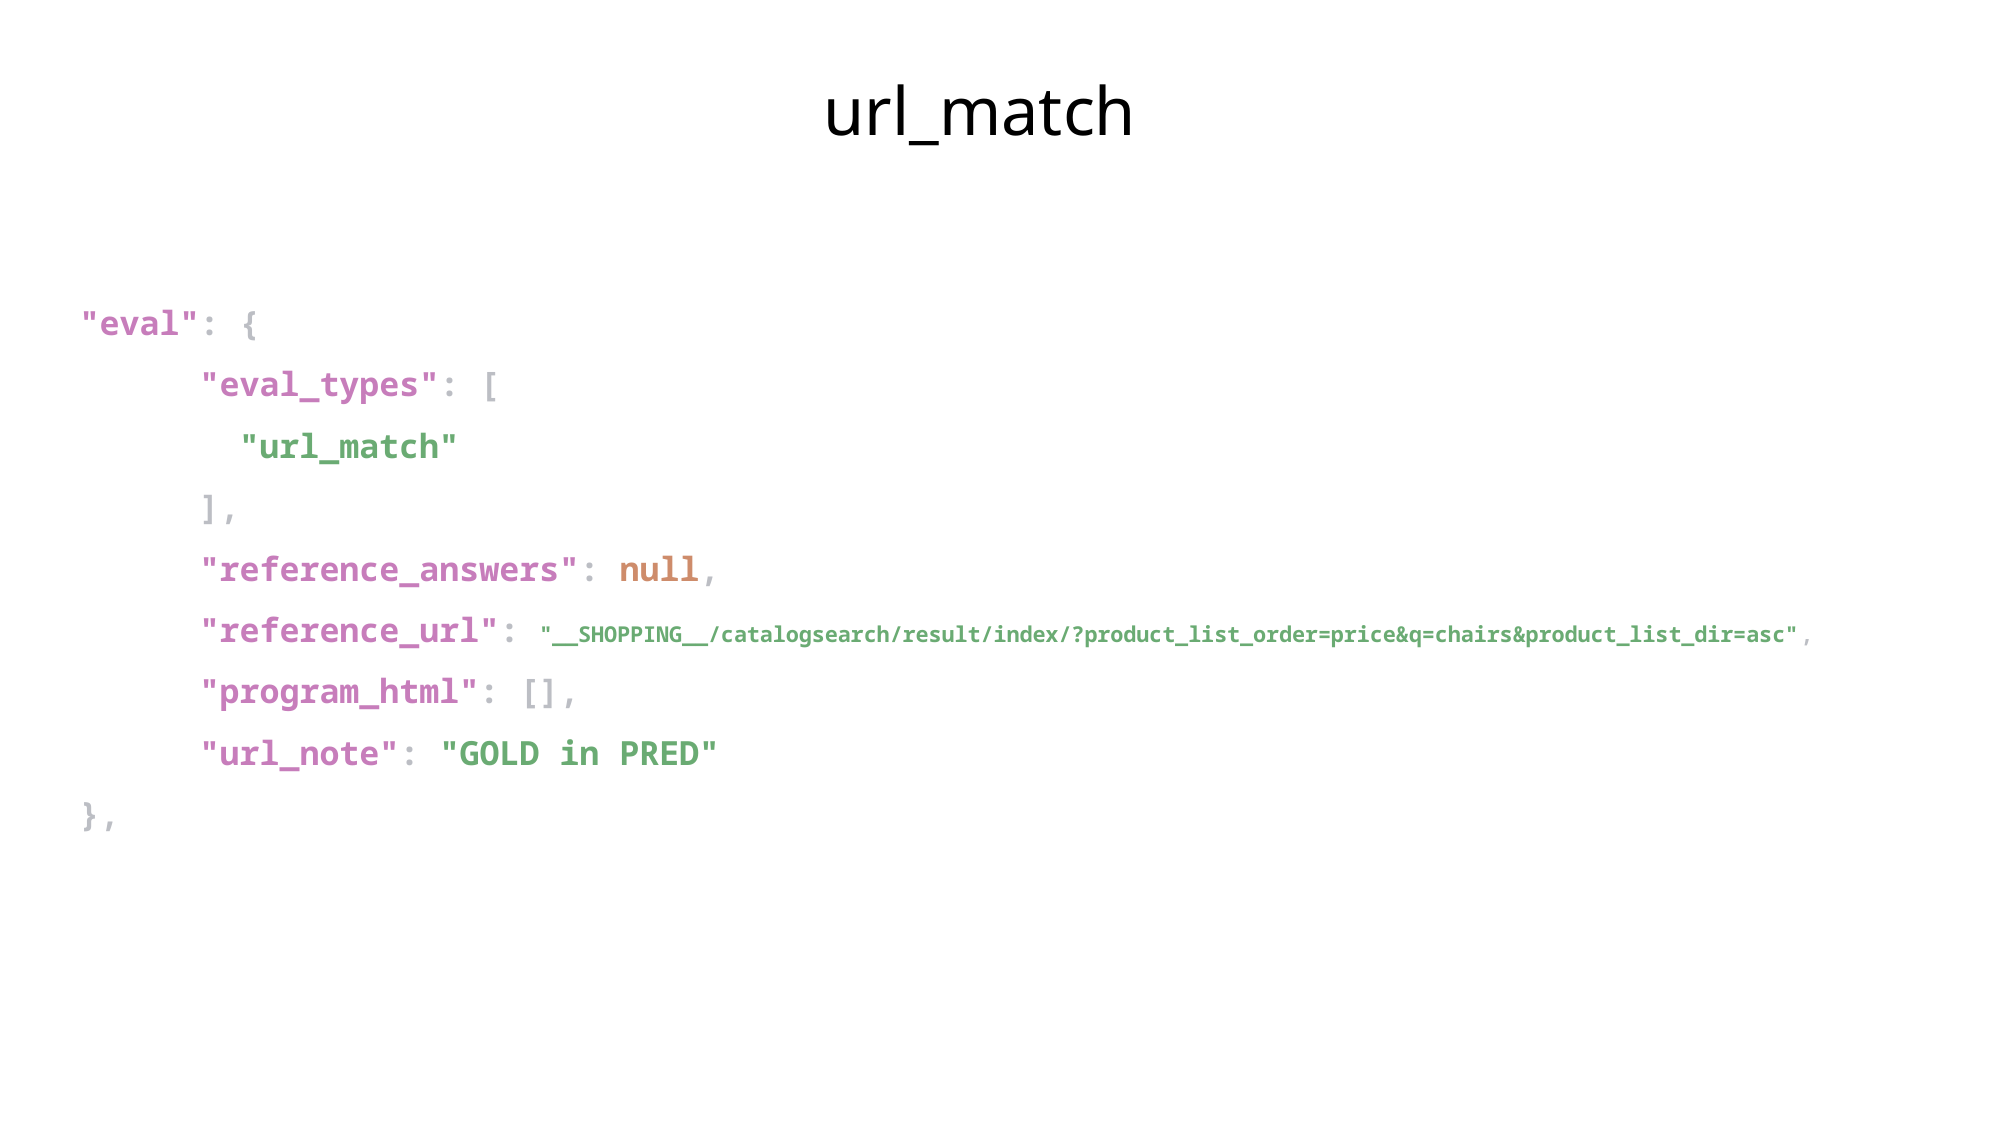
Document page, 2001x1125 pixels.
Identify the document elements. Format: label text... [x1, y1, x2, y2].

title url_match [137, 59, 1823, 168]
list "eval": { "eval_types": [ "url_match" ], "reference_answers": null, "reference_url": "__SHOPPING__/catalogsearch/result/index/?product_list_order=price&q=chairs&product_list_dir=asc", "program_html": [], "url_note": "GOLD in PRED" }, [64, 293, 1870, 1015]
